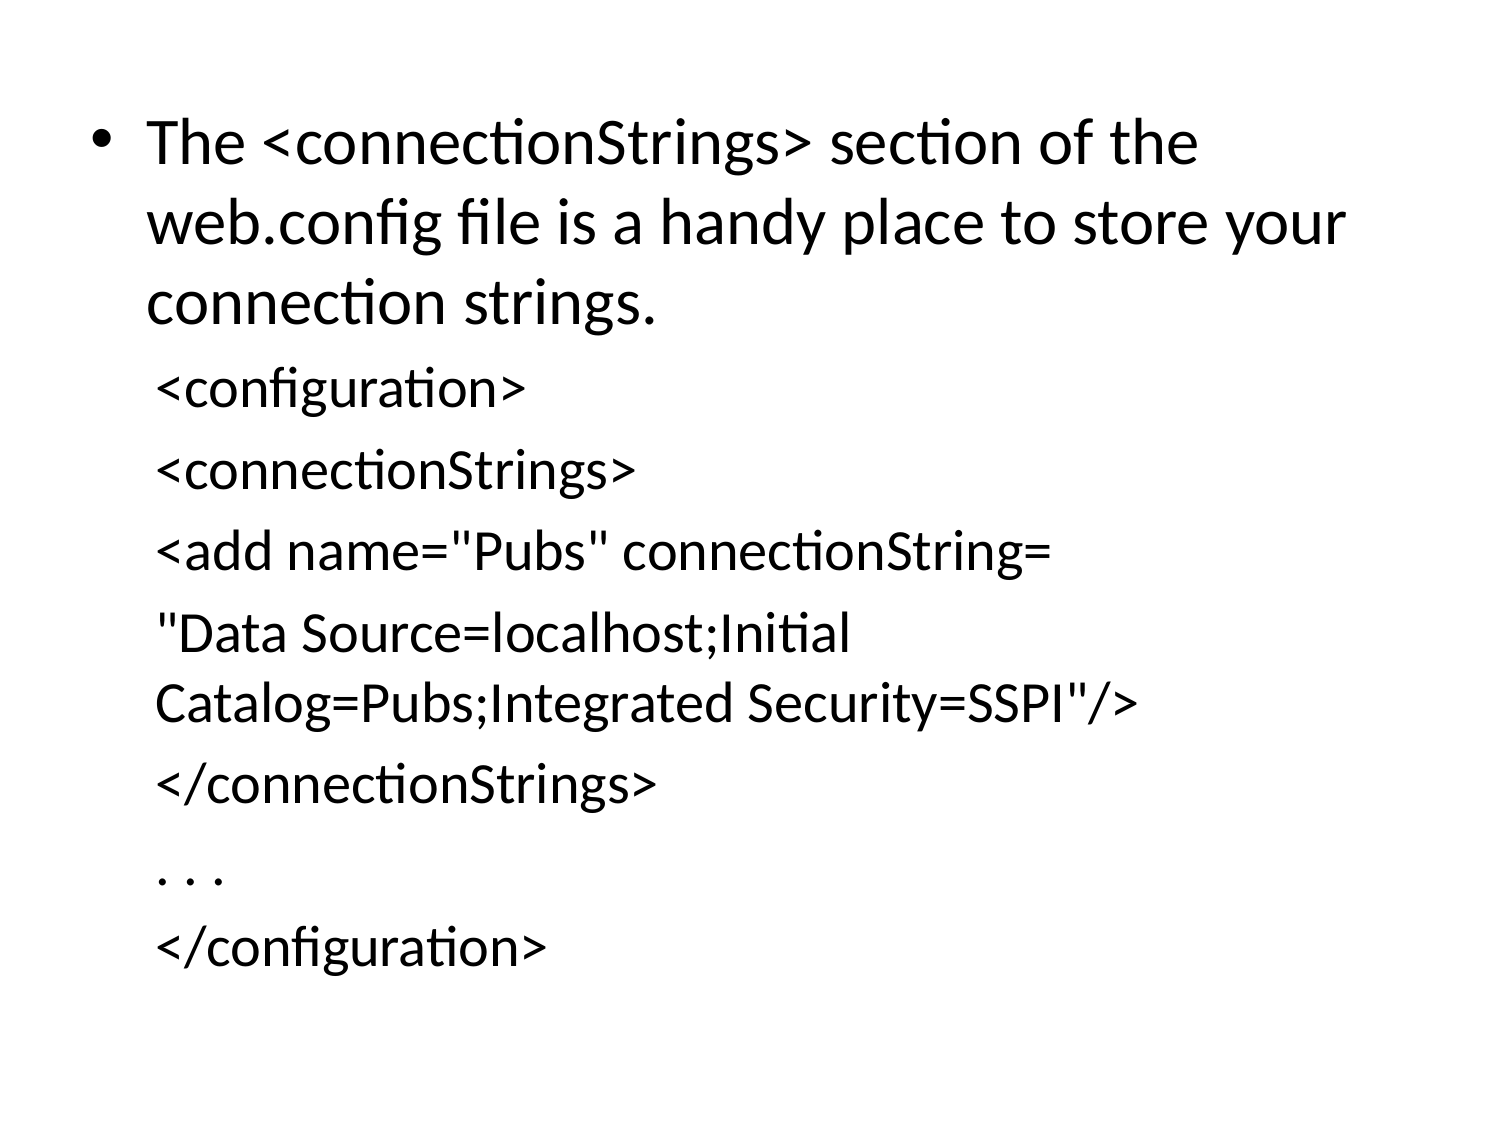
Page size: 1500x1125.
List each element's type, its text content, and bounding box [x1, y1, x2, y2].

list The <connectionStrings> section of the web.config file is a handy place to store your connection strings. <configuration> <connectionStrings> <add name="Pubs" connectionString= "Data Source=localhost;Initial Catalog=Pubs;Integrated Security=SSPI"/> </connectionStrings> . . . </configuration> [75, 90, 1425, 1005]
